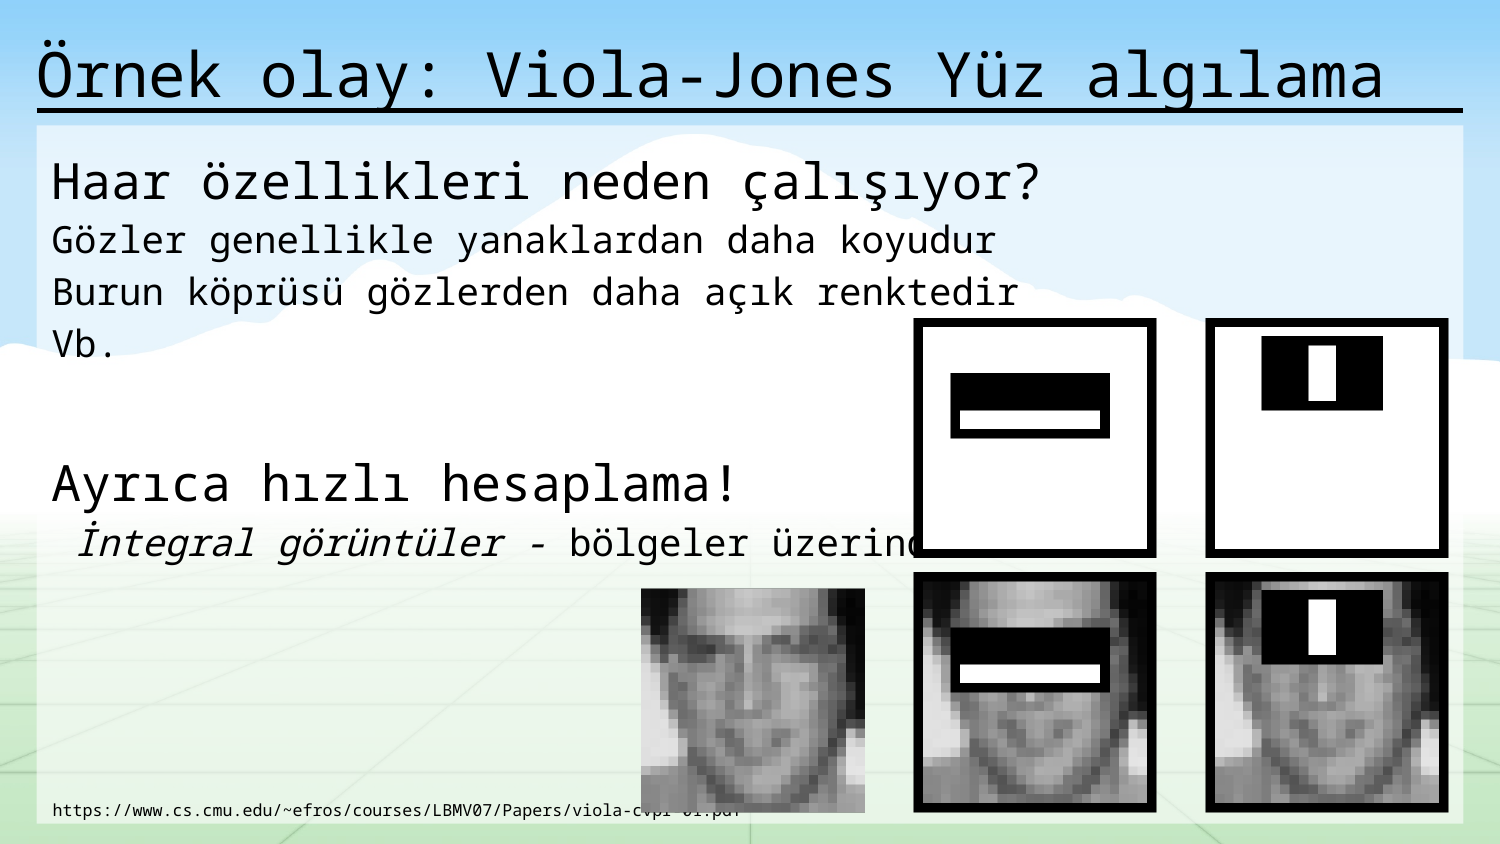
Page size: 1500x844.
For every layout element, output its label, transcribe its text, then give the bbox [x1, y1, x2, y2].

list Haar özellikleri neden çalışıyor? Gözler genellikle yanaklardan daha koyudur Burun köprüsü gözlerden daha açık renktedir Vb. Ayrıca hızlı hesaplama! İntegral görüntüler - bölgeler üzerinde [36, 125, 1464, 824]
title Örnek olay: Viola-Jones Yüz algılama [20, 31, 1479, 126]
picture [0, 0, 1500, 844]
title https://www.cs.cmu.edu/~efros/courses/LBMV07/Papers/viola-cvpr-01.pdf [37, 785, 622, 824]
